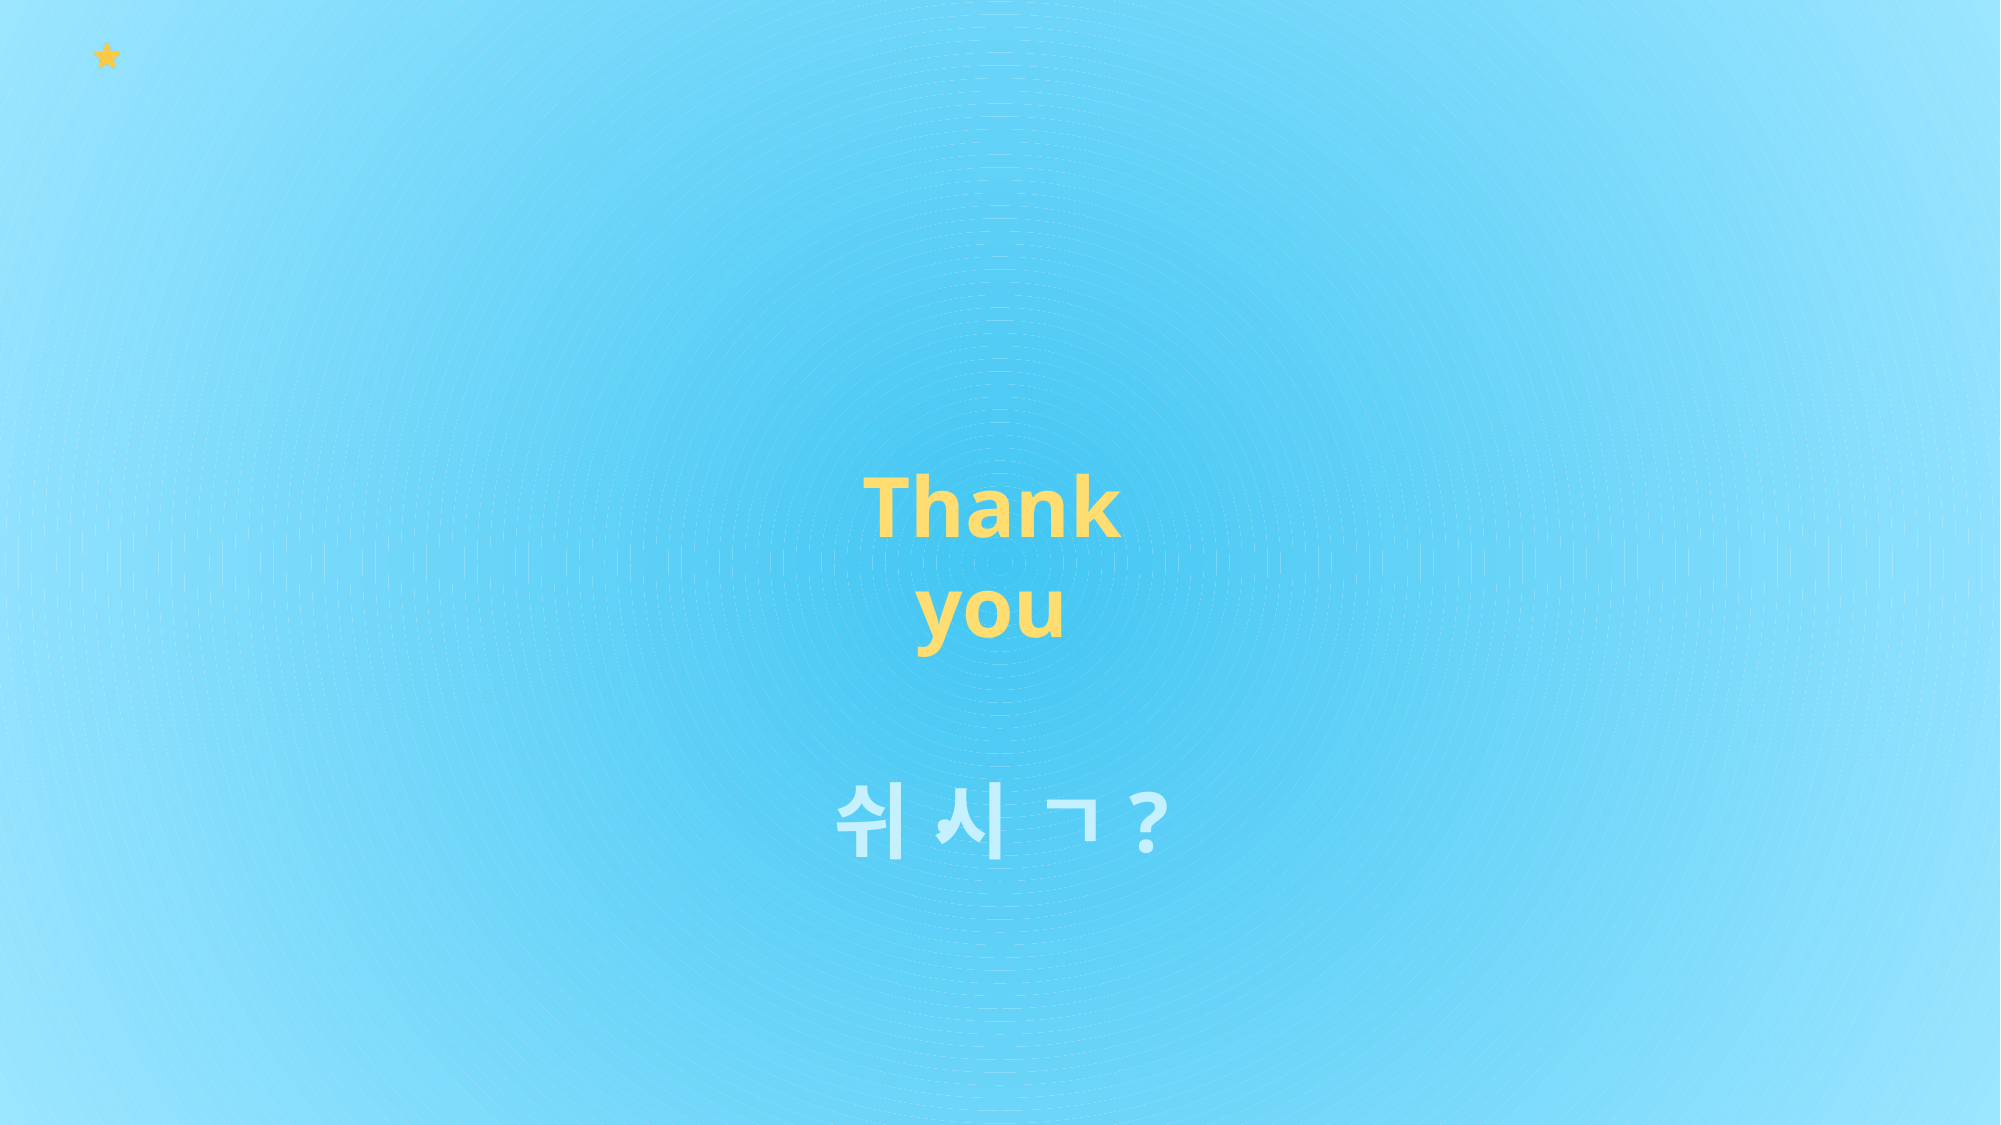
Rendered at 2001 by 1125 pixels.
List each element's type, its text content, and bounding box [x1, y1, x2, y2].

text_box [786, 742, 1217, 878]
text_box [8, 0, 196, 86]
text_box Thank you [777, 446, 1207, 662]
